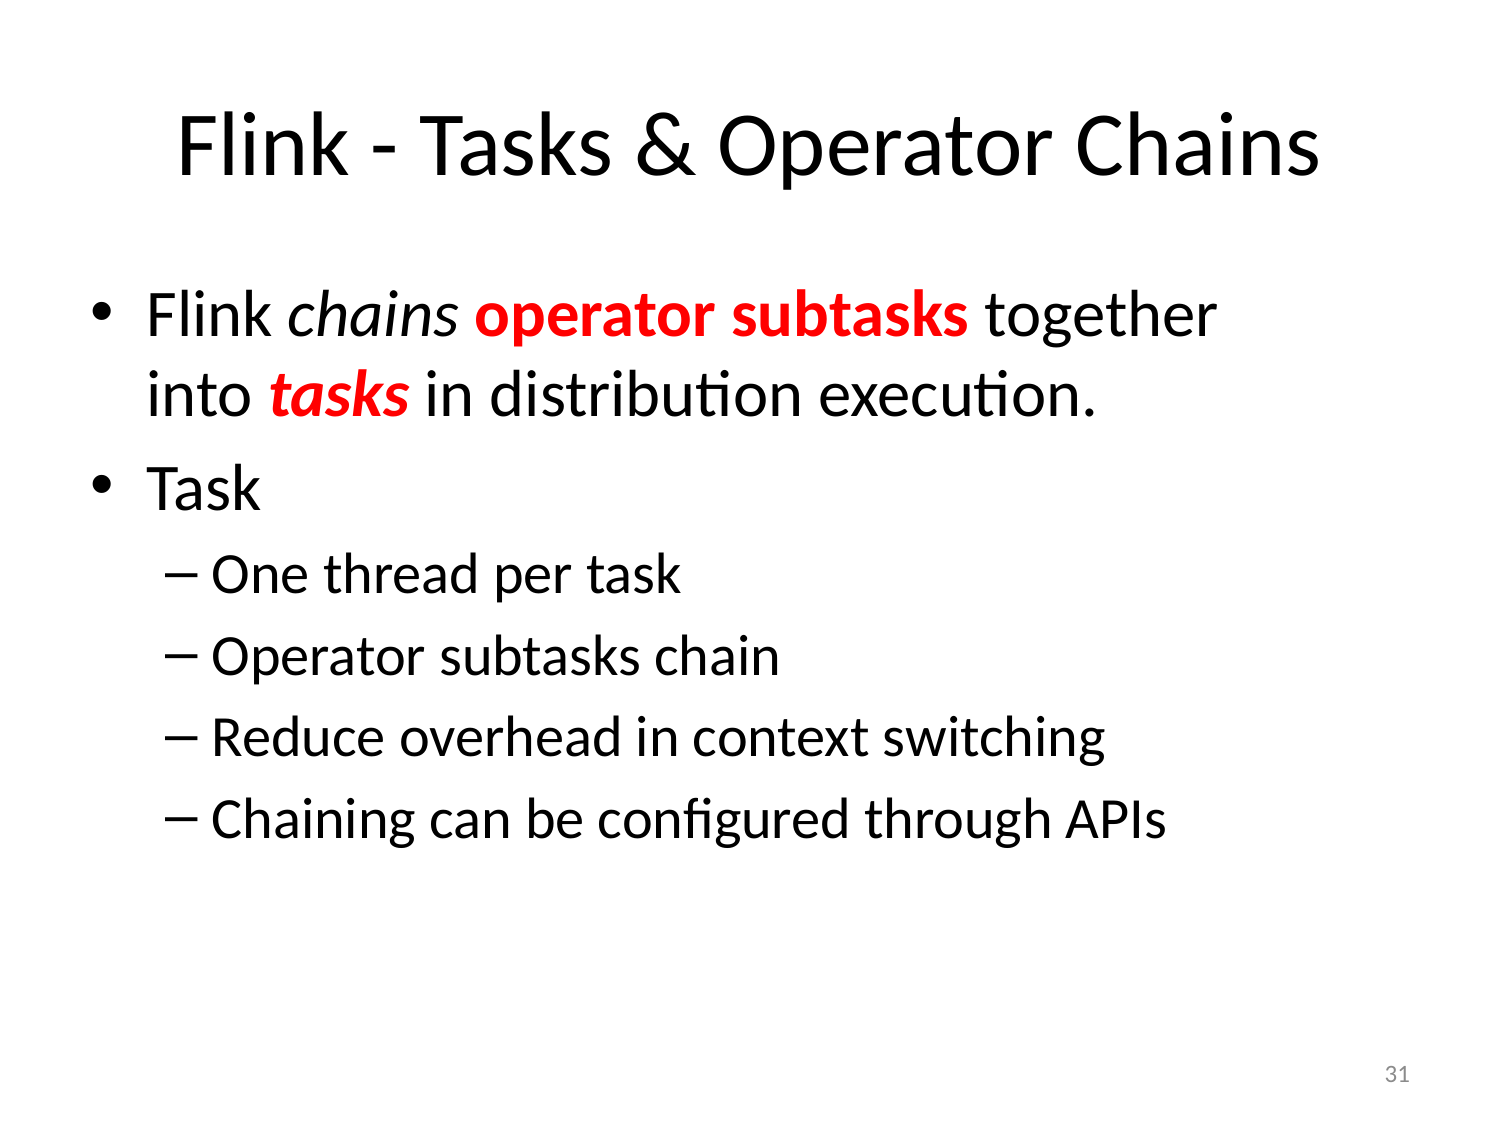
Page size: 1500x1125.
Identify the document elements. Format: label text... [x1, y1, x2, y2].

list Flink chains operator subtasks together into tasks in distribution execution. Task One thread per task Operator subtasks chain Reduce overhead in context switching Chaining can be configured through APIs [75, 262, 1425, 1005]
slide_number 31 [1074, 1042, 1425, 1103]
title Flink - Tasks & Operator Chains [75, 45, 1425, 233]
